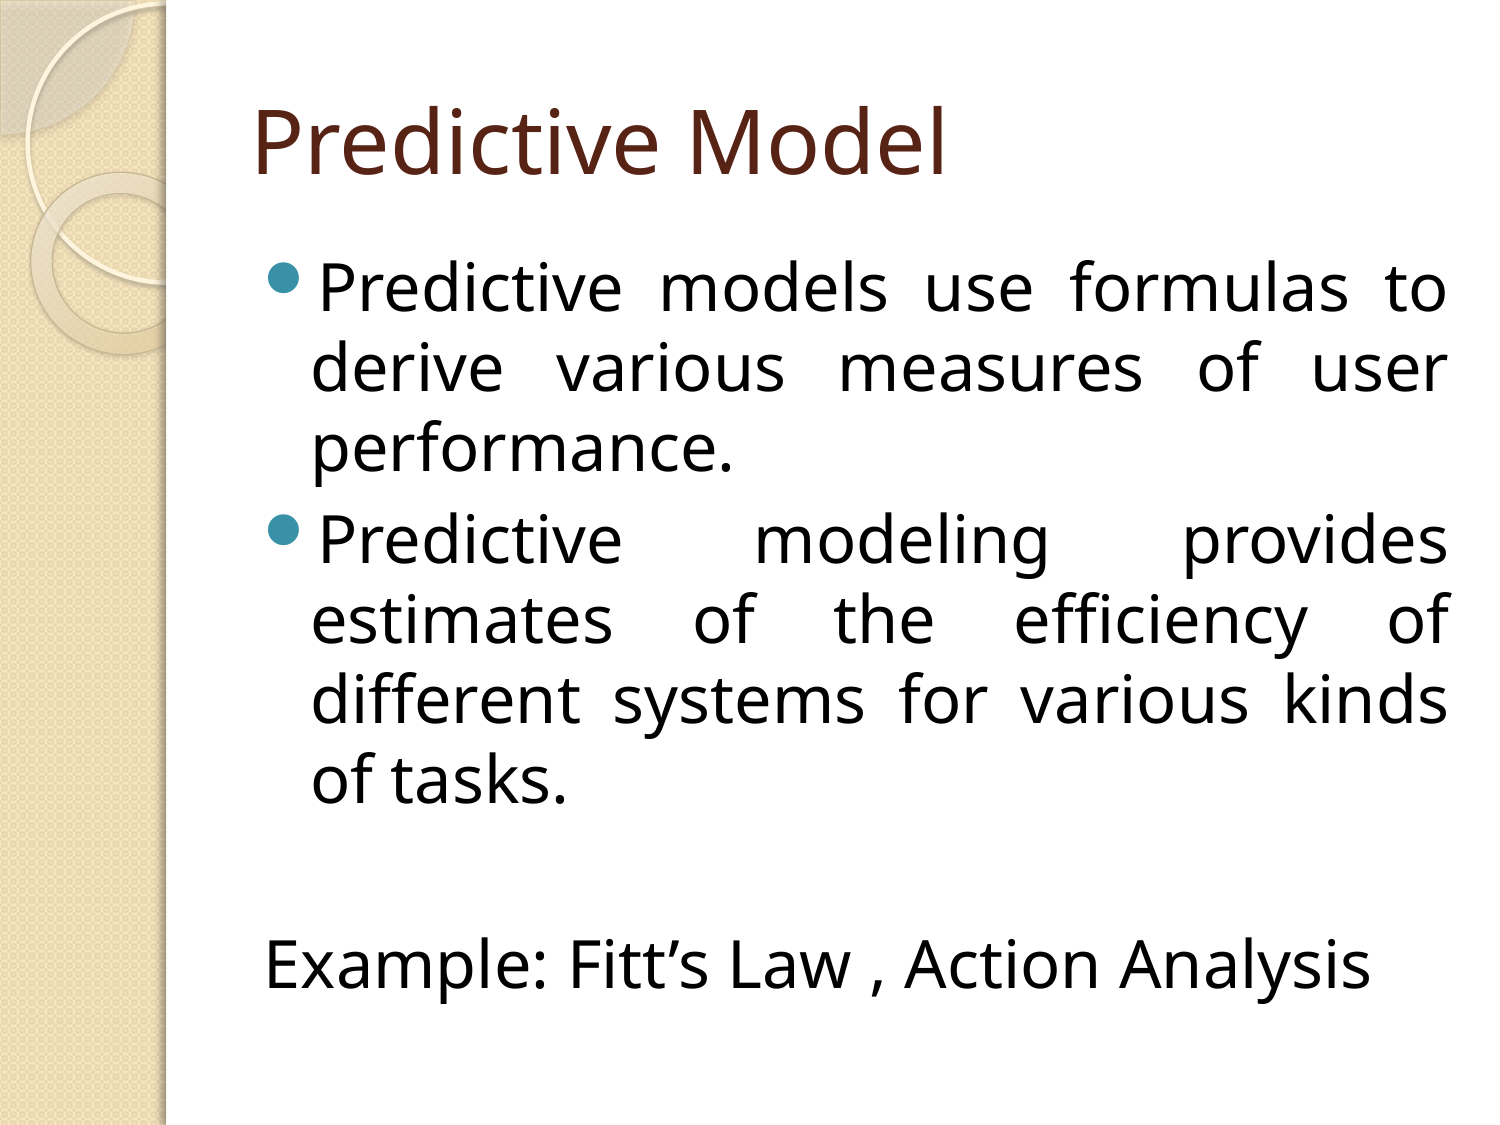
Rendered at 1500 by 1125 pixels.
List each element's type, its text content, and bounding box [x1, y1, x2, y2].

list Predictive models use formulas to derive various measures of user performance. Predictive modeling provides estimates of the efficiency of different systems for various kinds of tasks. Example: Fitt’s Law , Action Analysis [235, 237, 1466, 1025]
title Predictive Model [235, 45, 1466, 233]
